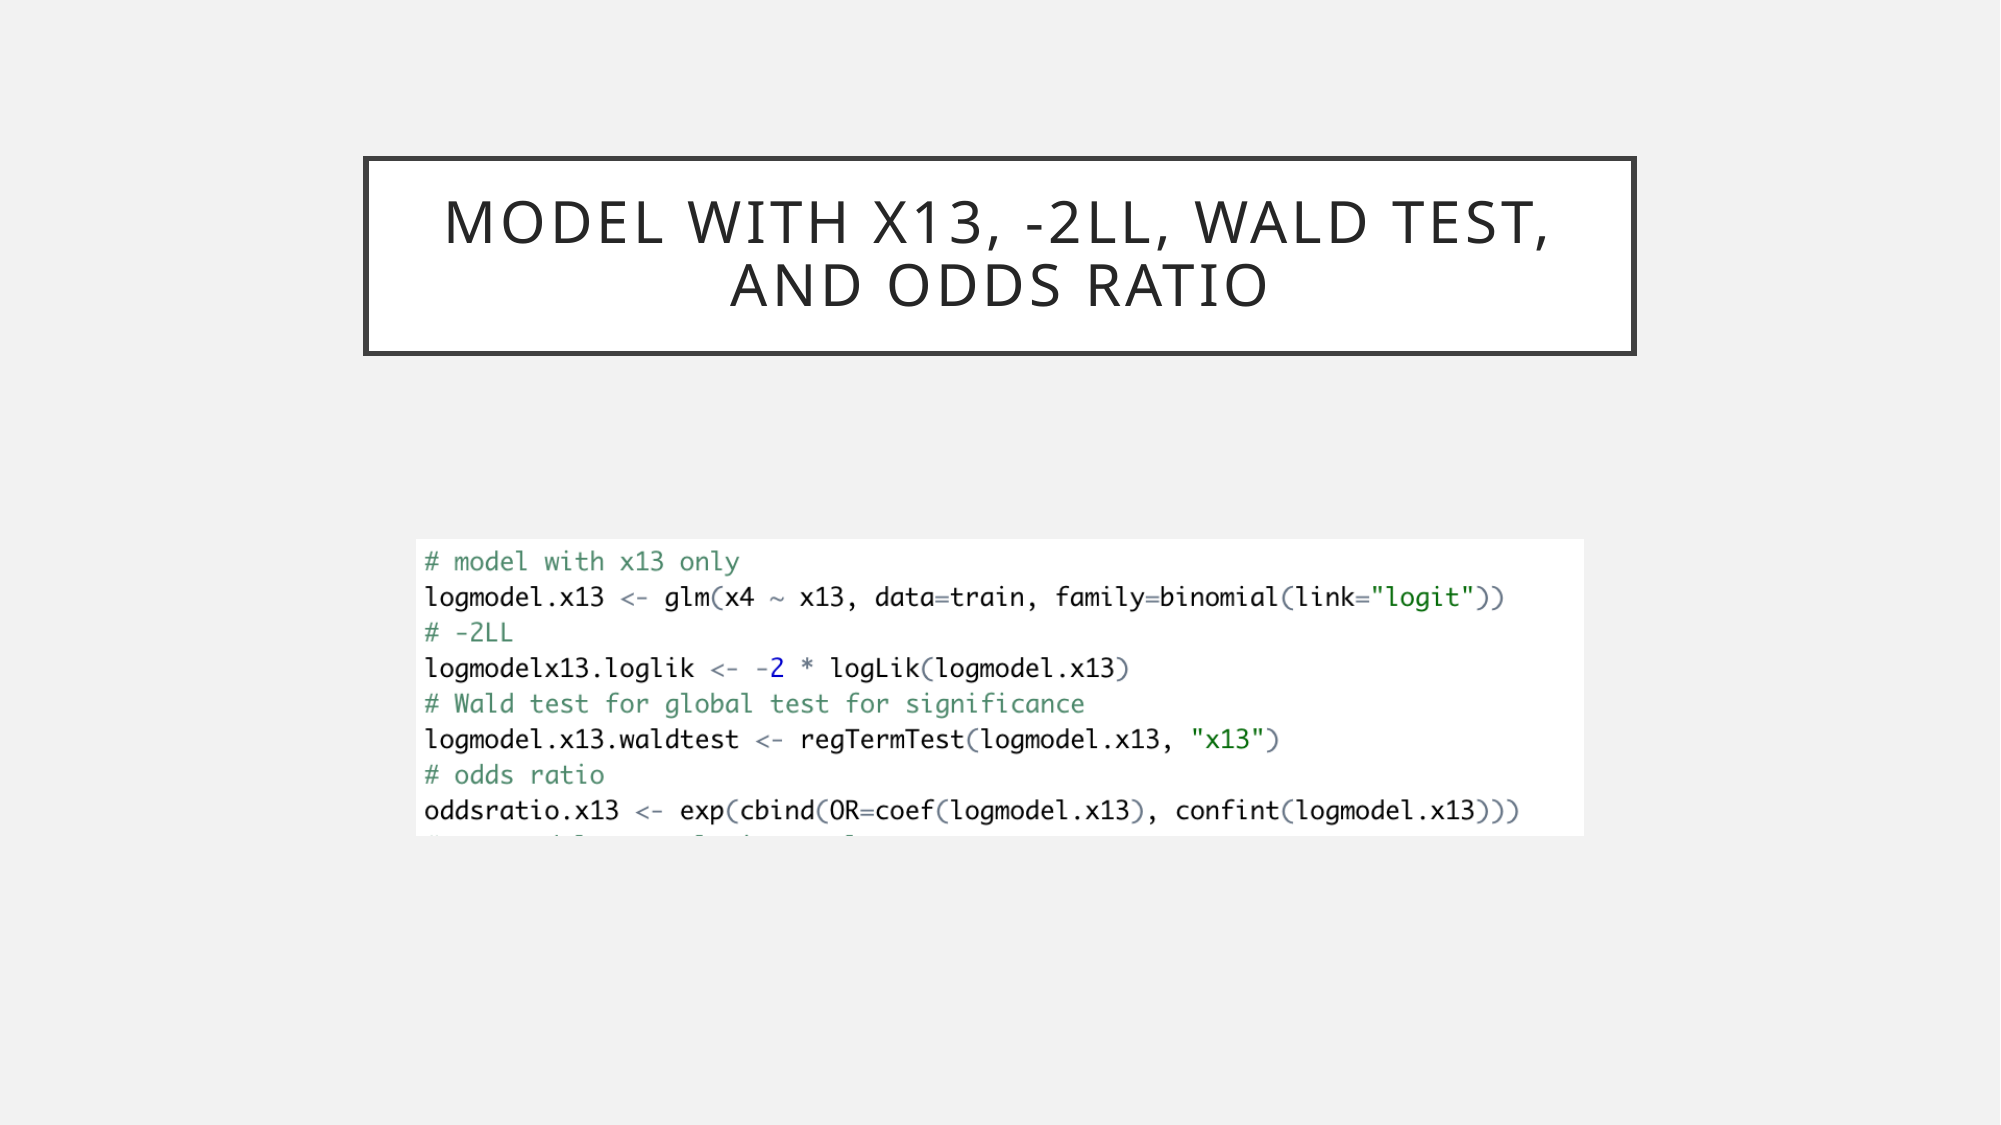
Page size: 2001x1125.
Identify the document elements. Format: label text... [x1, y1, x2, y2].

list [416, 539, 1584, 836]
title Model with x13, -2ll, wald test, and odds ratio [363, 156, 1637, 356]
